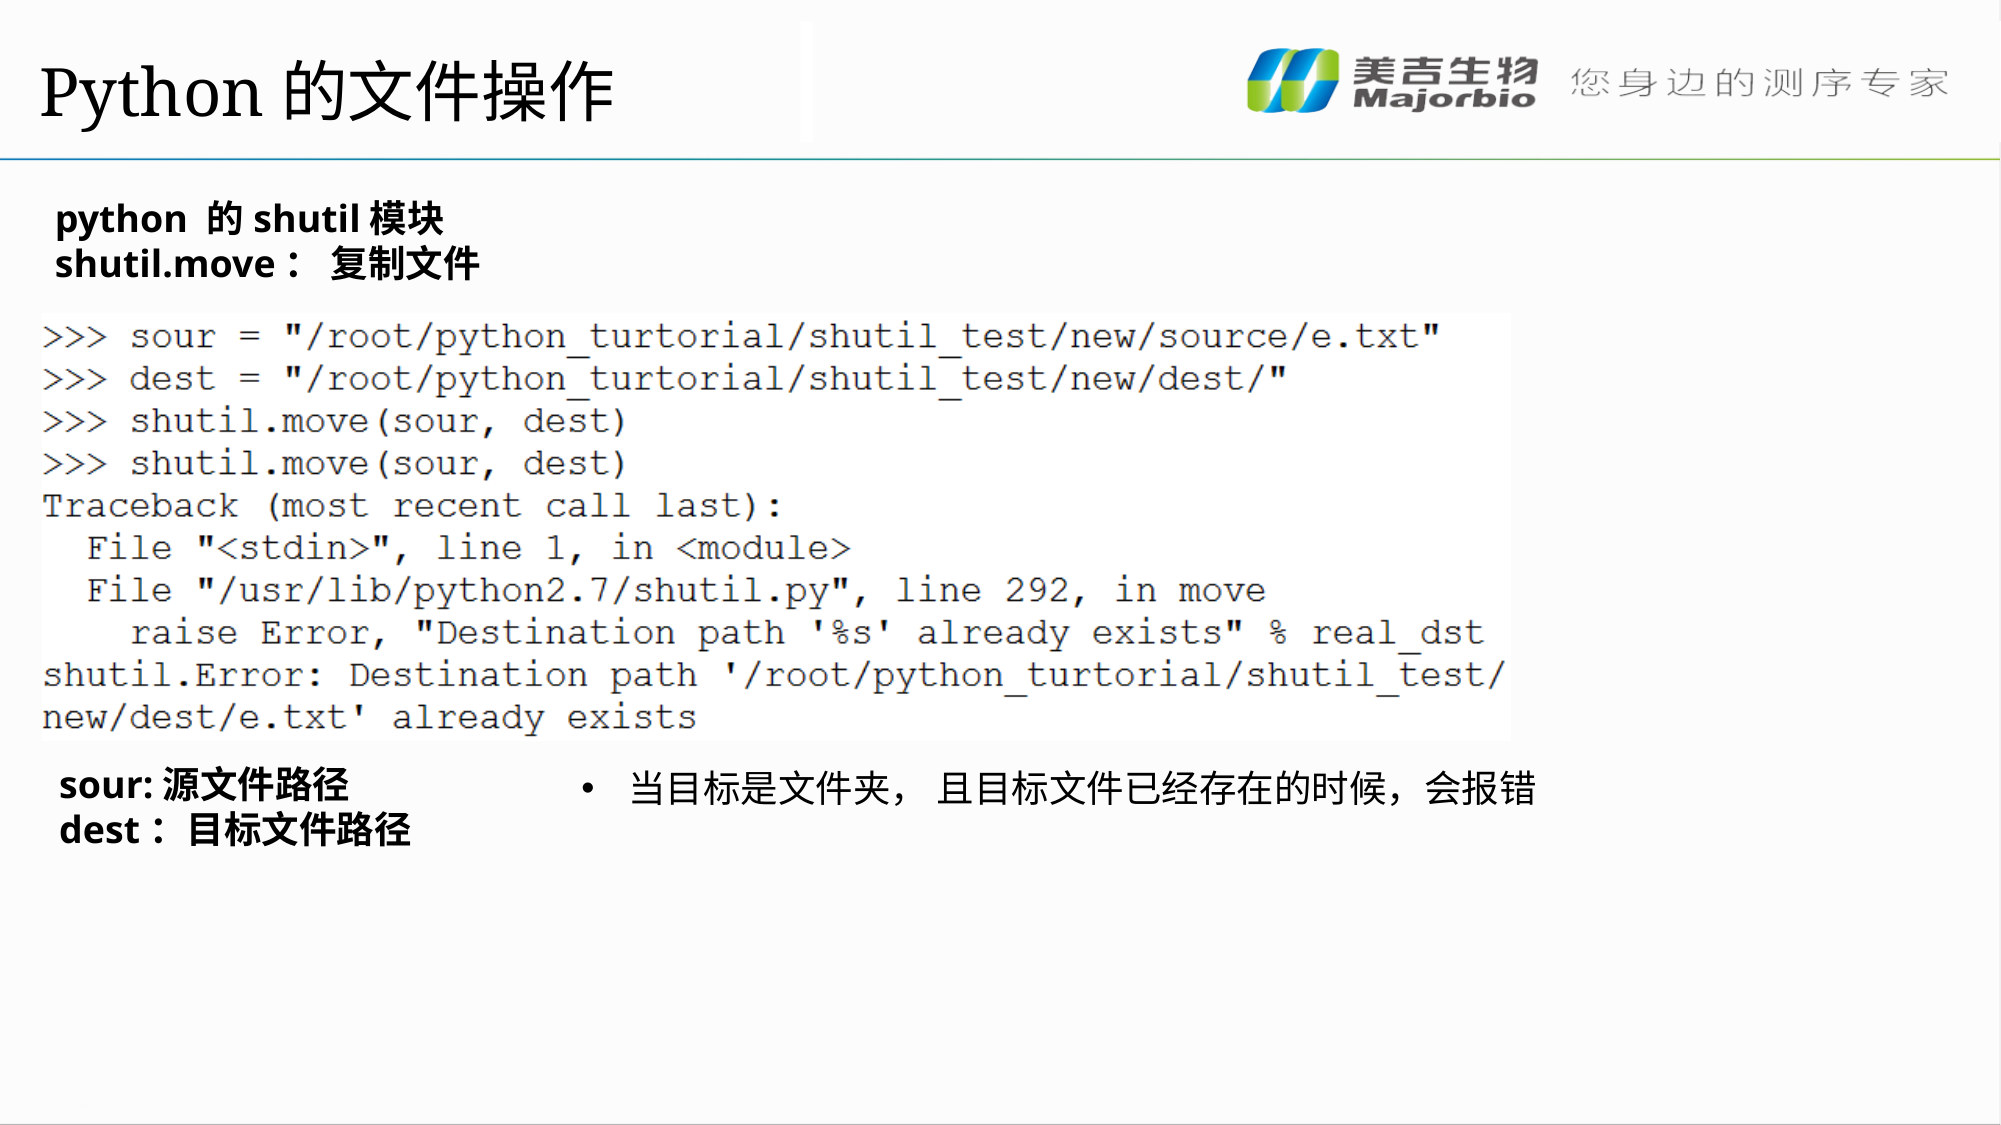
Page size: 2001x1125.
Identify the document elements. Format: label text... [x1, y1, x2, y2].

text_box Python的文件操作 [24, 42, 630, 138]
picture [0, 0, 2001, 1125]
text_box sour:源文件路径 dest：目标文件路径 [44, 753, 427, 859]
text_box python 的shutil模块 shutil.move： 复制文件 [40, 187, 496, 293]
text_box 当目标是文件夹， 且目标文件已经存在的时候，会报错 [566, 757, 1902, 818]
